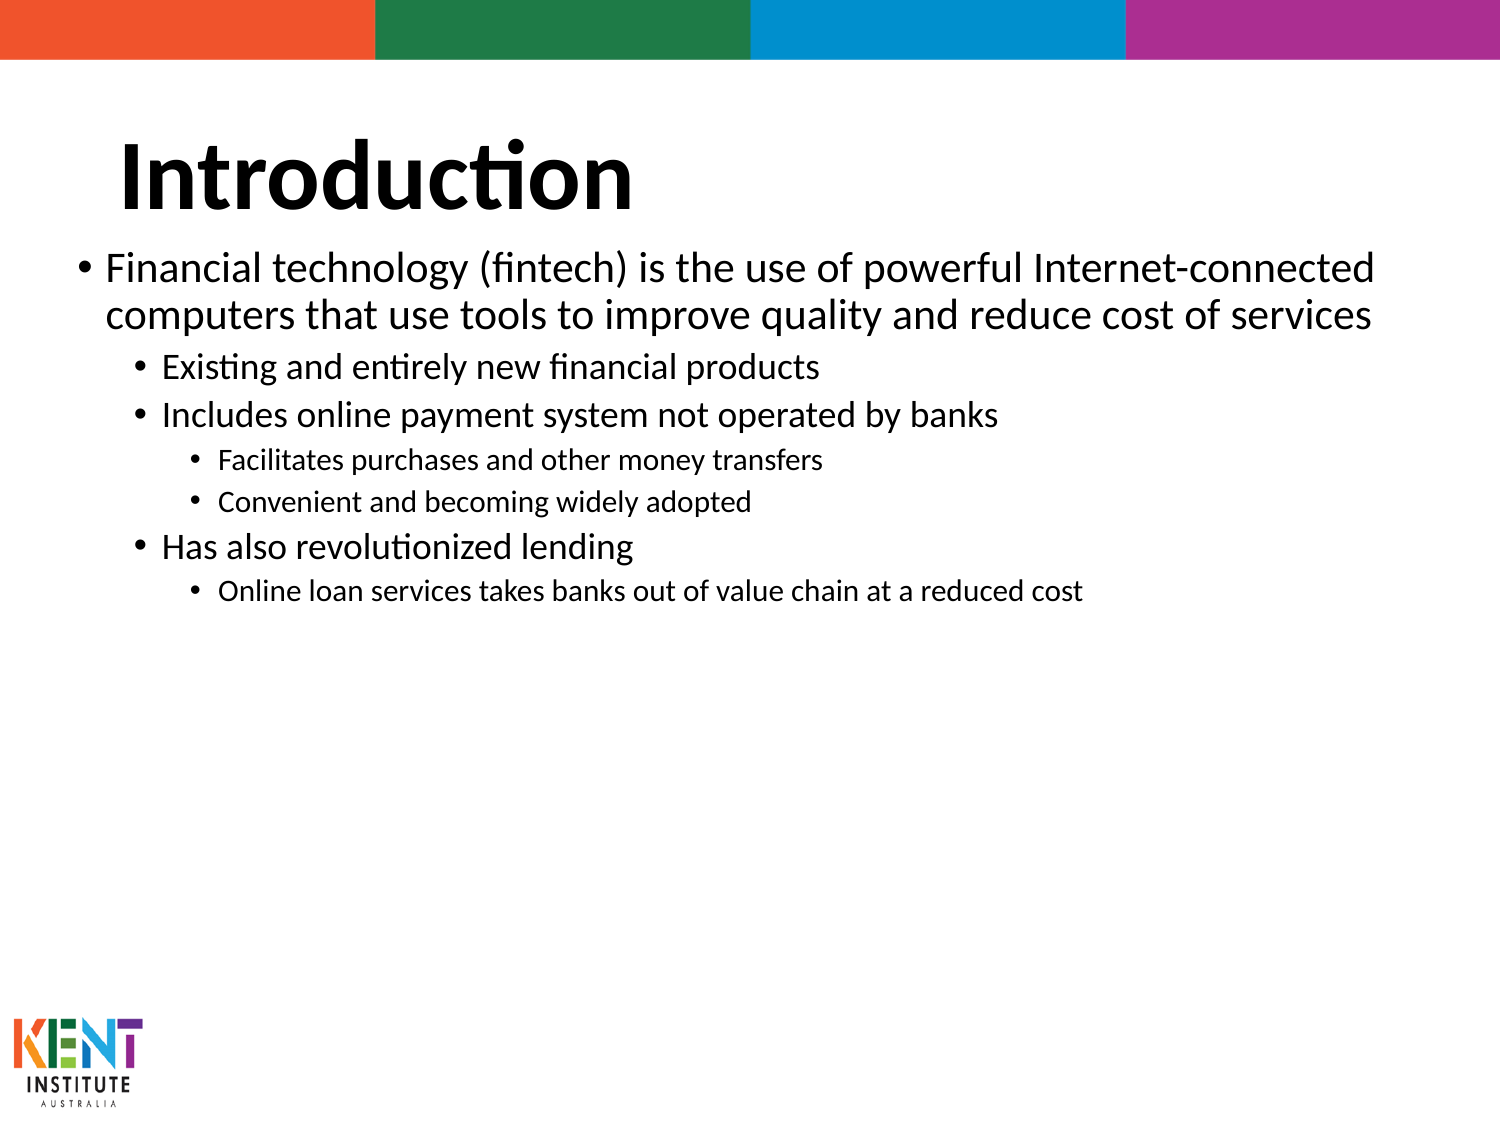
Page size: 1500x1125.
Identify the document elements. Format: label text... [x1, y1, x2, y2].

title Introduction [103, 68, 1397, 237]
picture [1126, 0, 1500, 60]
picture [0, 1000, 156, 1125]
picture [0, 0, 750, 60]
list Financial technology (fintech) is the use of powerful Internet-connected computers that use tools to improve quality and reduce cost of services Existing and entirely new financial products Includes online payment system not operated by banks Facilitates purchases and other money transfers Convenient and becoming widely adopted Has also revolutionized lending Online loan services takes banks out of value chain at a reduced cost [62, 237, 1438, 1005]
